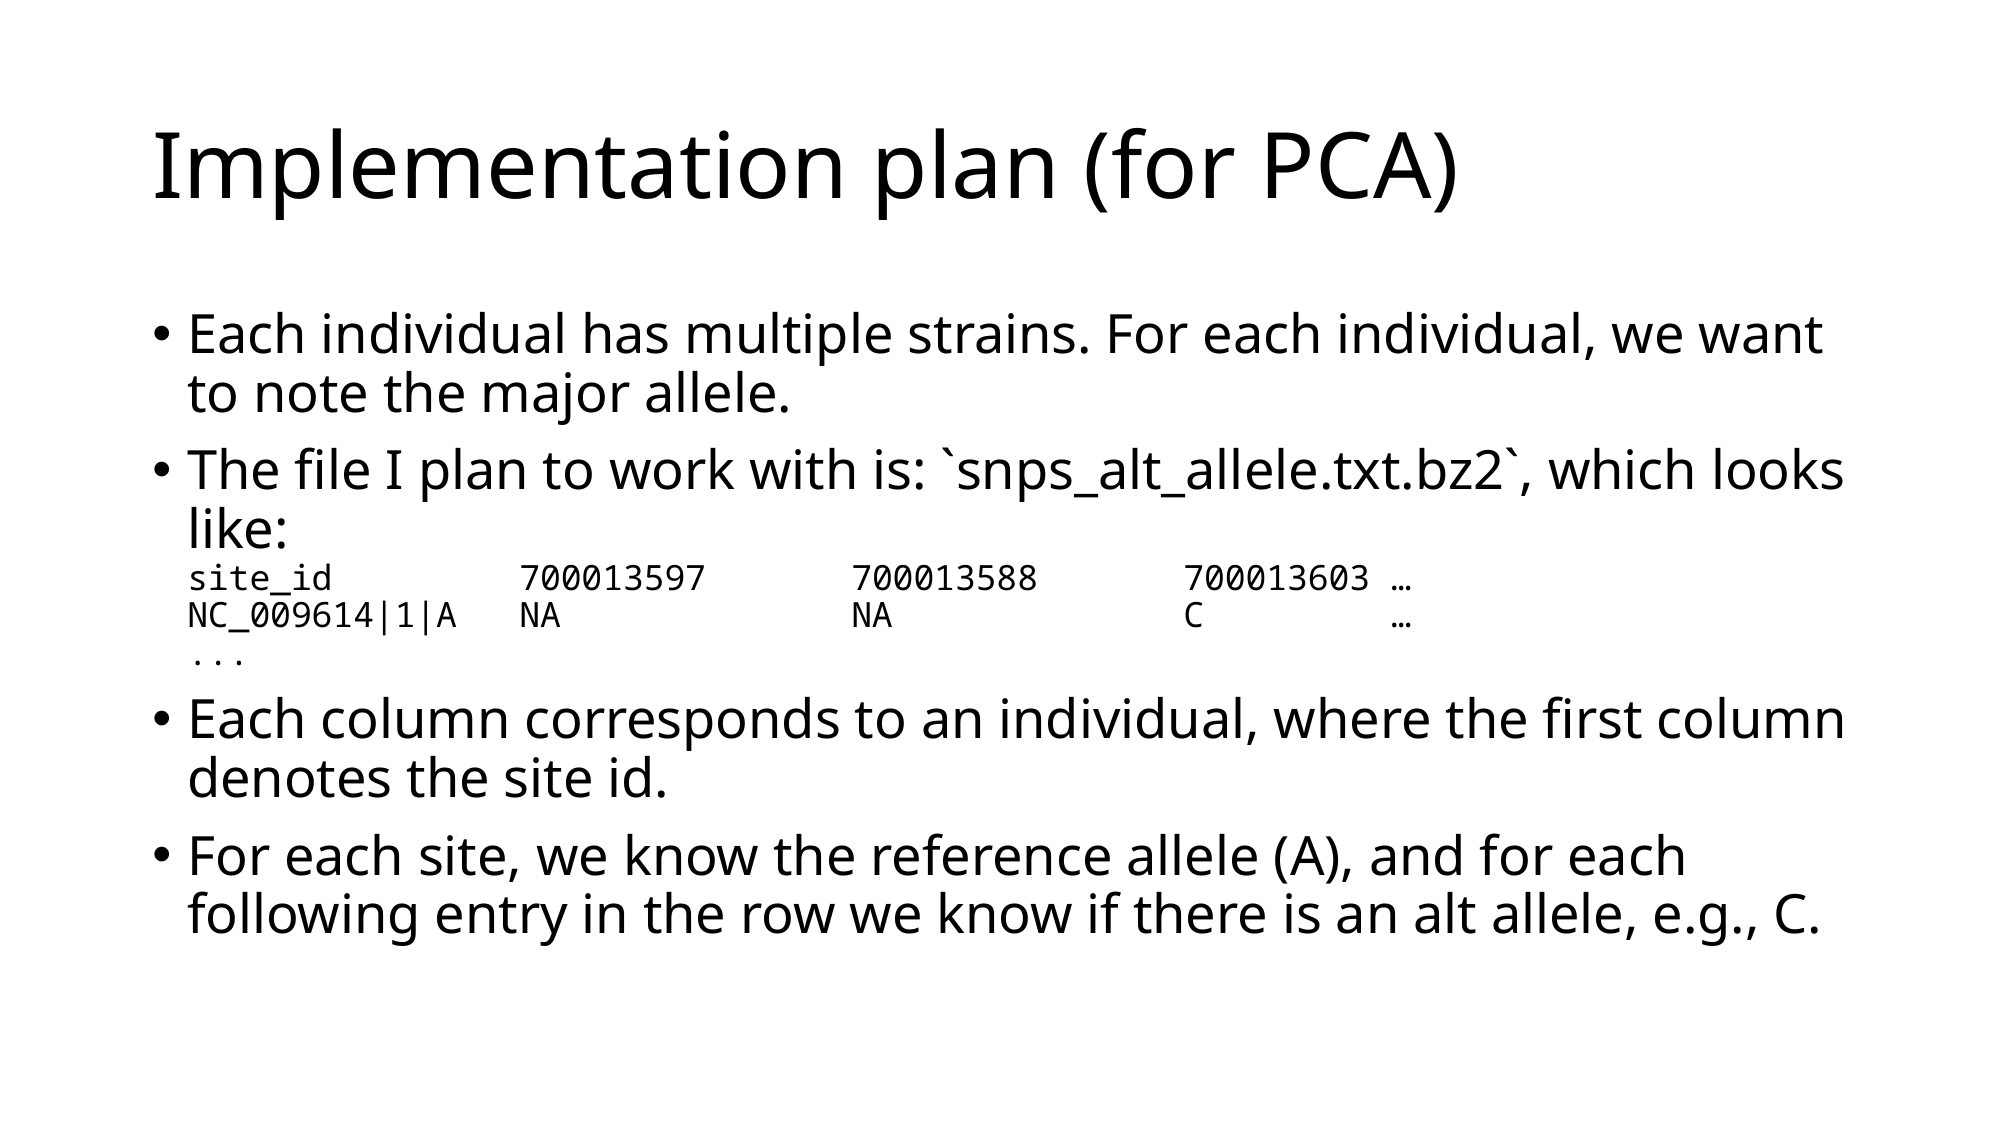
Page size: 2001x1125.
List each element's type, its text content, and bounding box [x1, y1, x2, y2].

title Implementation plan (for PCA) [137, 59, 1863, 278]
list Each individual has multiple strains. For each individual, we want to note the major allele. The file I plan to work with is: `snps_alt_allele.txt.bz2`, which looks like: site_id 700013597 700013588 700013603 … NC_009614|1|A NA NA C … ... Each column corresponds to an individual, where the first column denotes the site id. For each site, we know the reference allele (A), and for each following entry in the row we know if there is an alt allele, e.g., C. [137, 299, 1863, 1014]
